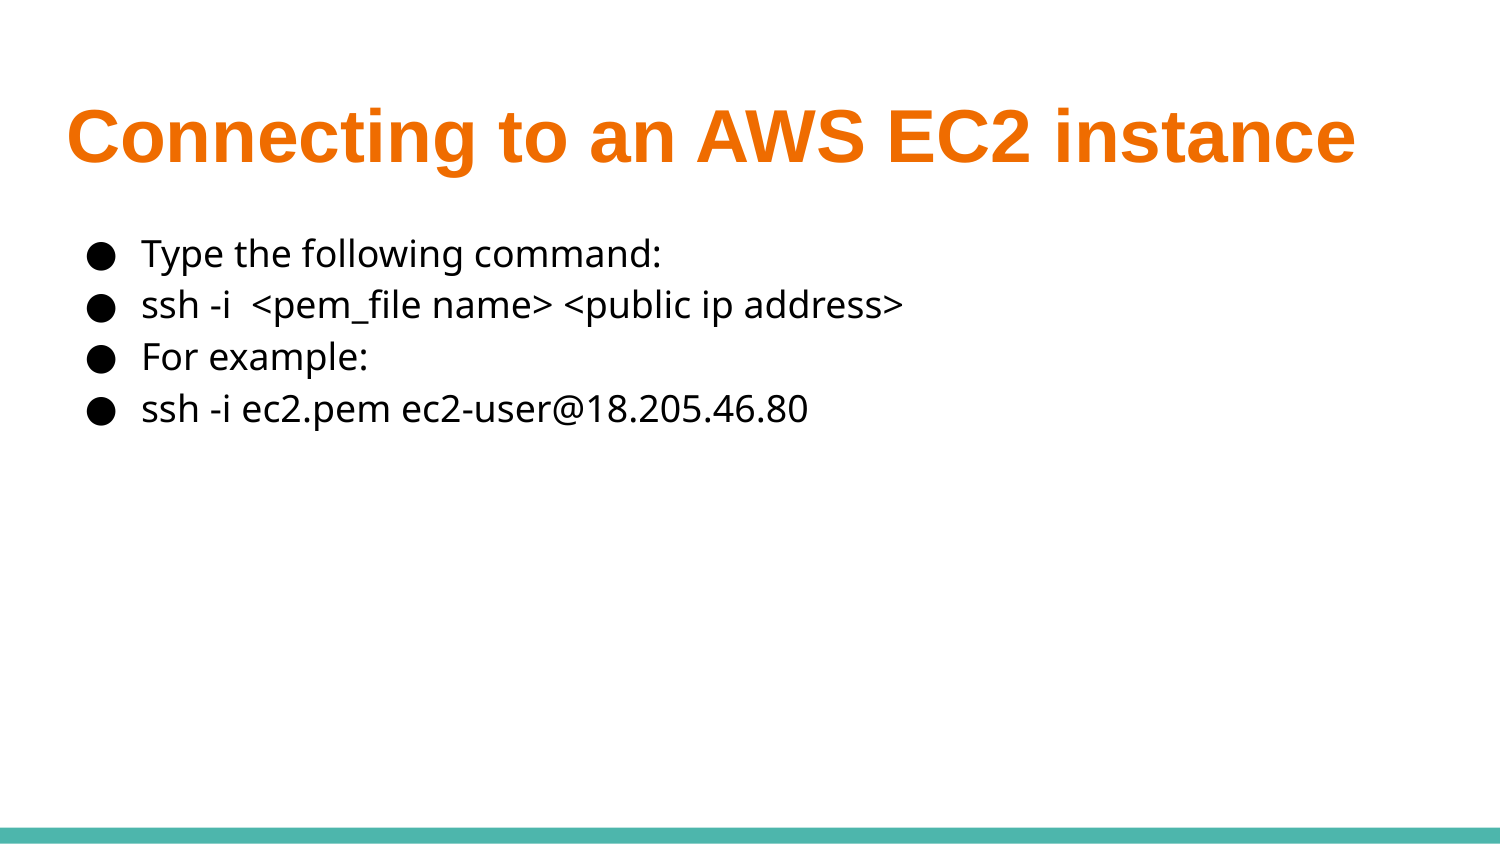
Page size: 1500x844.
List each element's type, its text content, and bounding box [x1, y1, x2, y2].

list Type the following command: ssh -i <pem_file name> <public ip address> For example: ssh -i ec2.pem ec2-user@18.205.46.80 [51, 207, 1449, 750]
title Connecting to an AWS EC2 instance [51, 72, 1449, 189]
